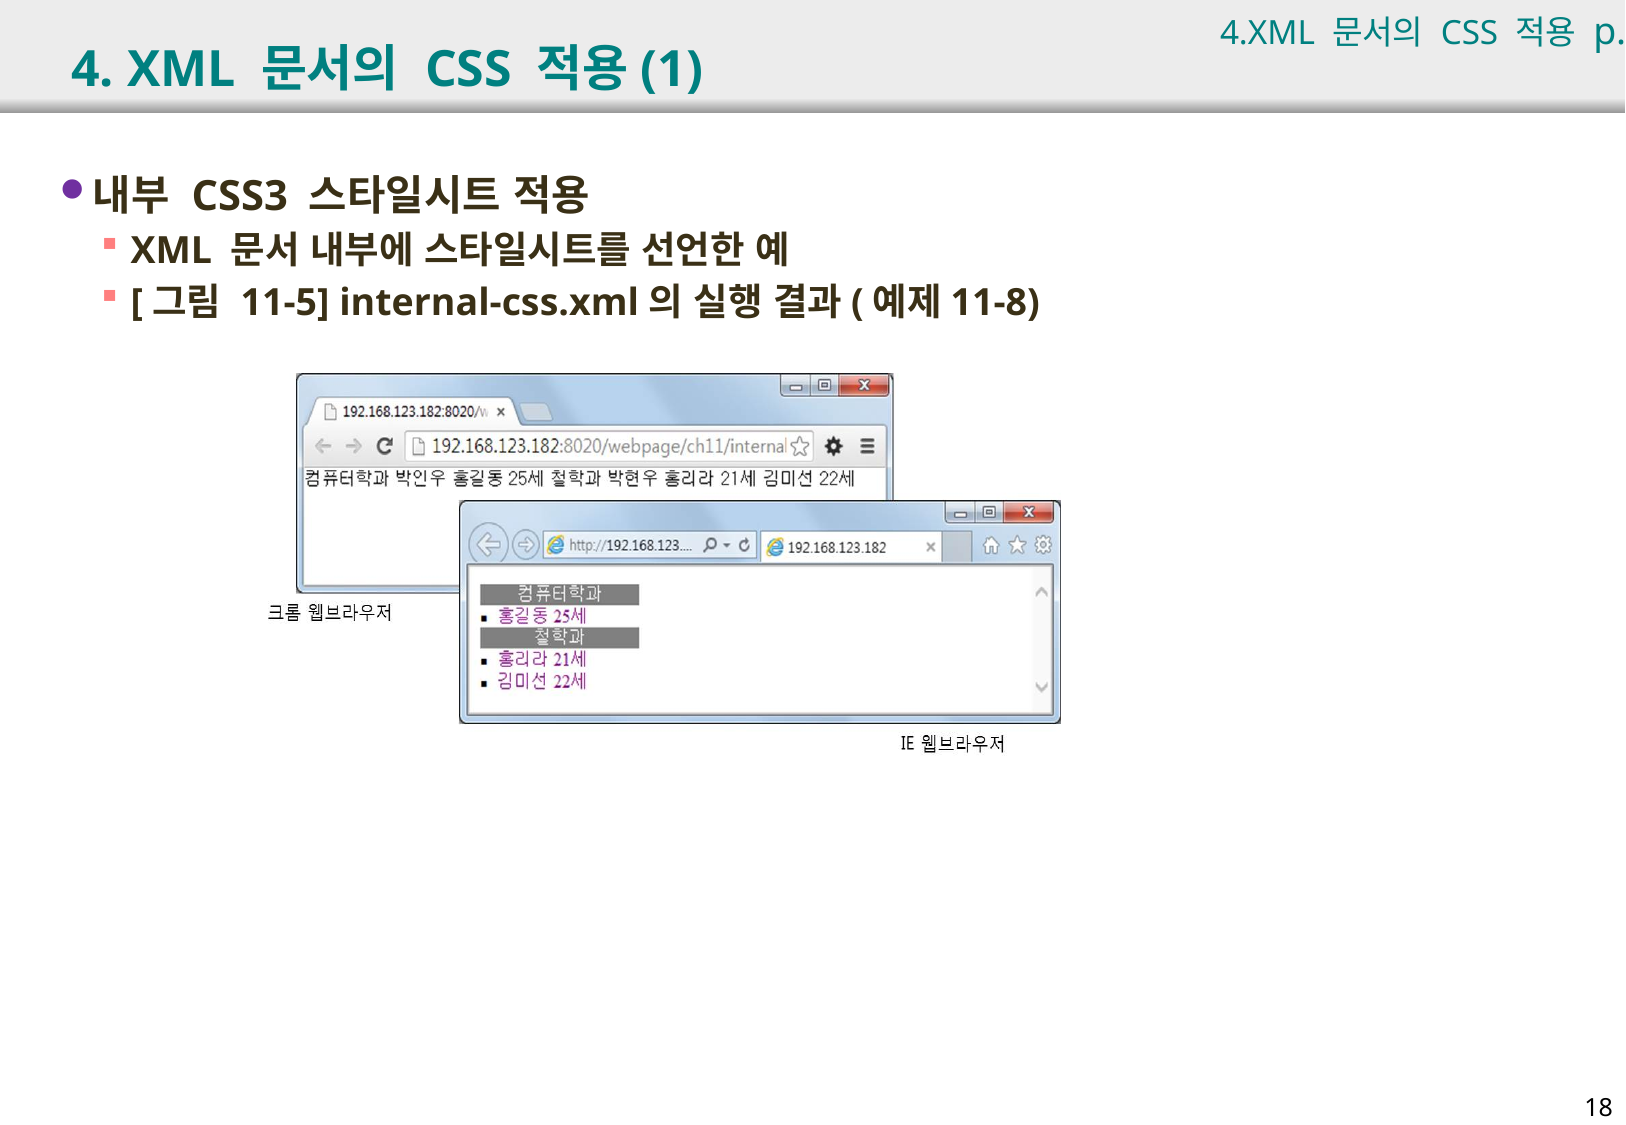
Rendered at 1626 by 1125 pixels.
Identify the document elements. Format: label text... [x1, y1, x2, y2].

title 4. XML 문서의 CSS 적용(1) [56, 18, 1545, 115]
picture [256, 373, 1061, 764]
list 내부 CSS3 스타일시트 적용 XML 문서 내부에 스타일시트를 선언한 예 [그림 11-5] internal-css.xml의 실행 결과(예제11-8) [44, 160, 1593, 1095]
text_box 4.XML 문서의 CSS 적용 p.424 [1205, 0, 1625, 60]
